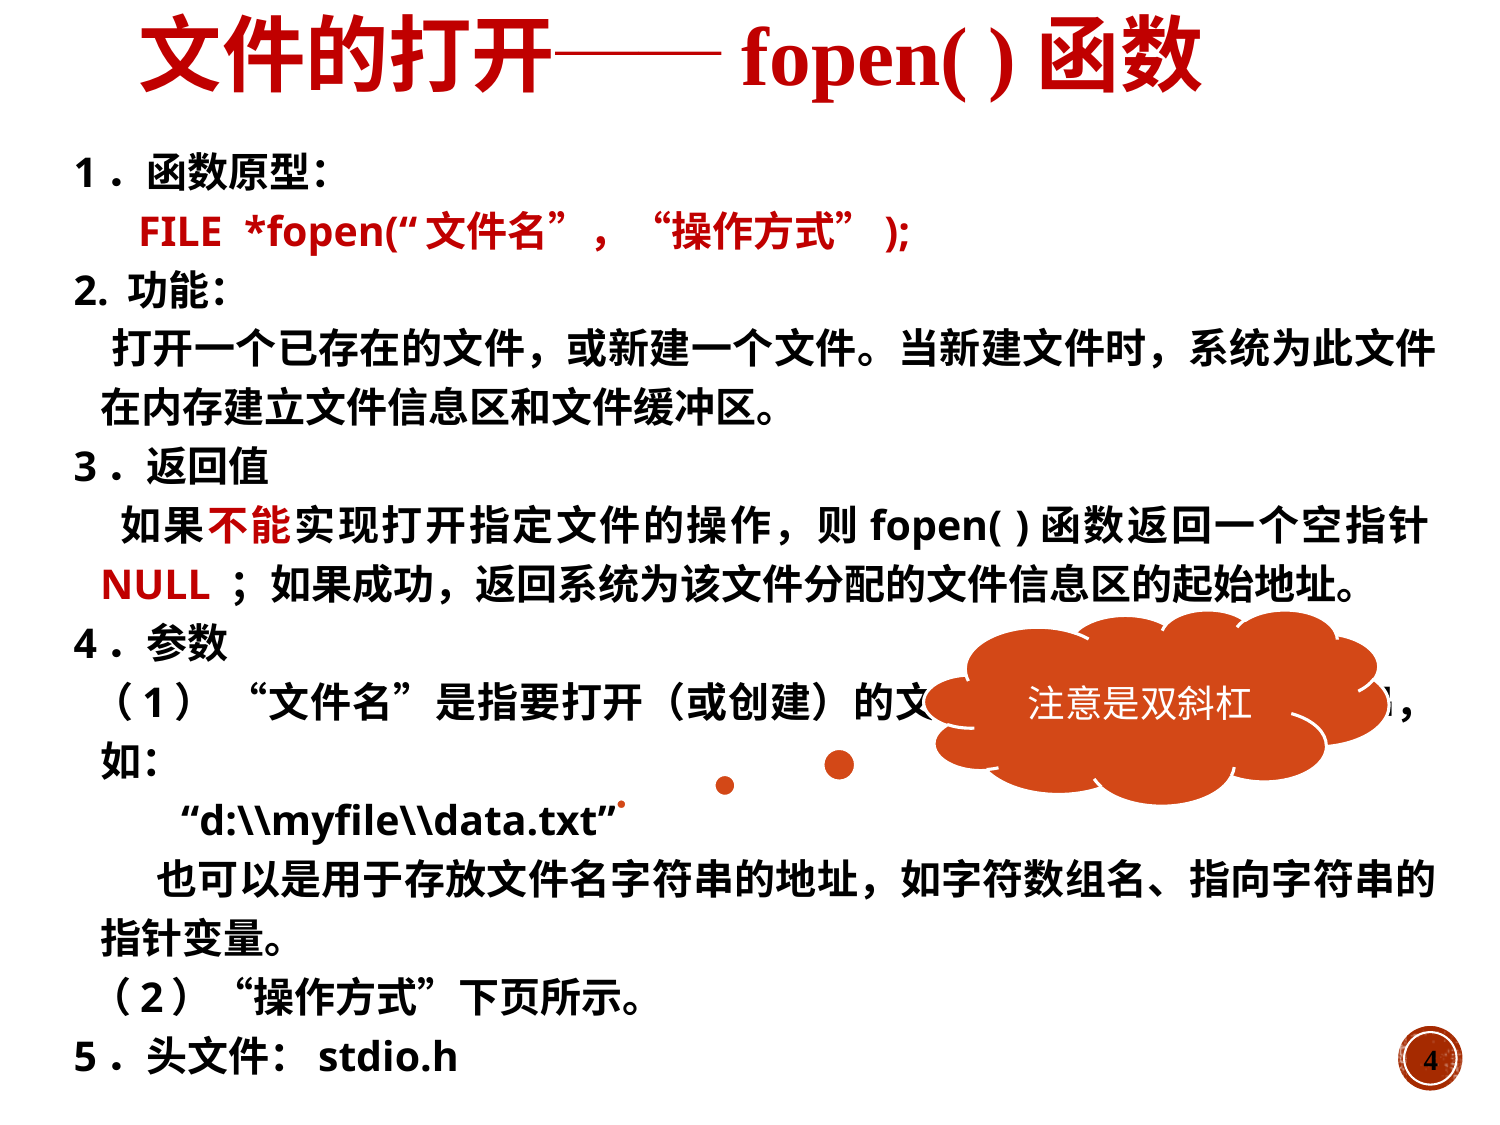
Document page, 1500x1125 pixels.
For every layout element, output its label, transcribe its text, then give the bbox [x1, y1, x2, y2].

text_box 注意是双斜杠 [712, 772, 738, 798]
text_box 注意是双斜杠 [821, 746, 858, 783]
title 文件的打开──fopen( )函数 [123, 0, 1399, 117]
text_box 注意是双斜杠 [614, 797, 629, 812]
text_box 注意是双斜杠 [922, 608, 1391, 808]
slide_number 4 [1391, 1028, 1471, 1089]
list 1．函数原型： FILE *fopen(“文件名”，“操作方式”); 2. 功能： 打开一个已存在的文件，或新建一个文件。当新建文件时，系统为此文件在内存建立文件信息区和文件缓冲区。 3．返回值 如果不能实现打开指定文件的操作，则fopen( )函数返回一个空指针NULL ；如果成功，返回系统为该文件分配的文件信息区的起始地址。 4．参数 （1） “文件名”是指要打开（或创建）的文件名，可以是常量字符串，如： “d:\\myfile\\data.txt” 也可以是用于存放文件名字符串的地址，如字符数组名、指向字符串的指针变量。 （2）“操作方式”下页所示。 5．头文件：stdio.h [58, 128, 1454, 1090]
